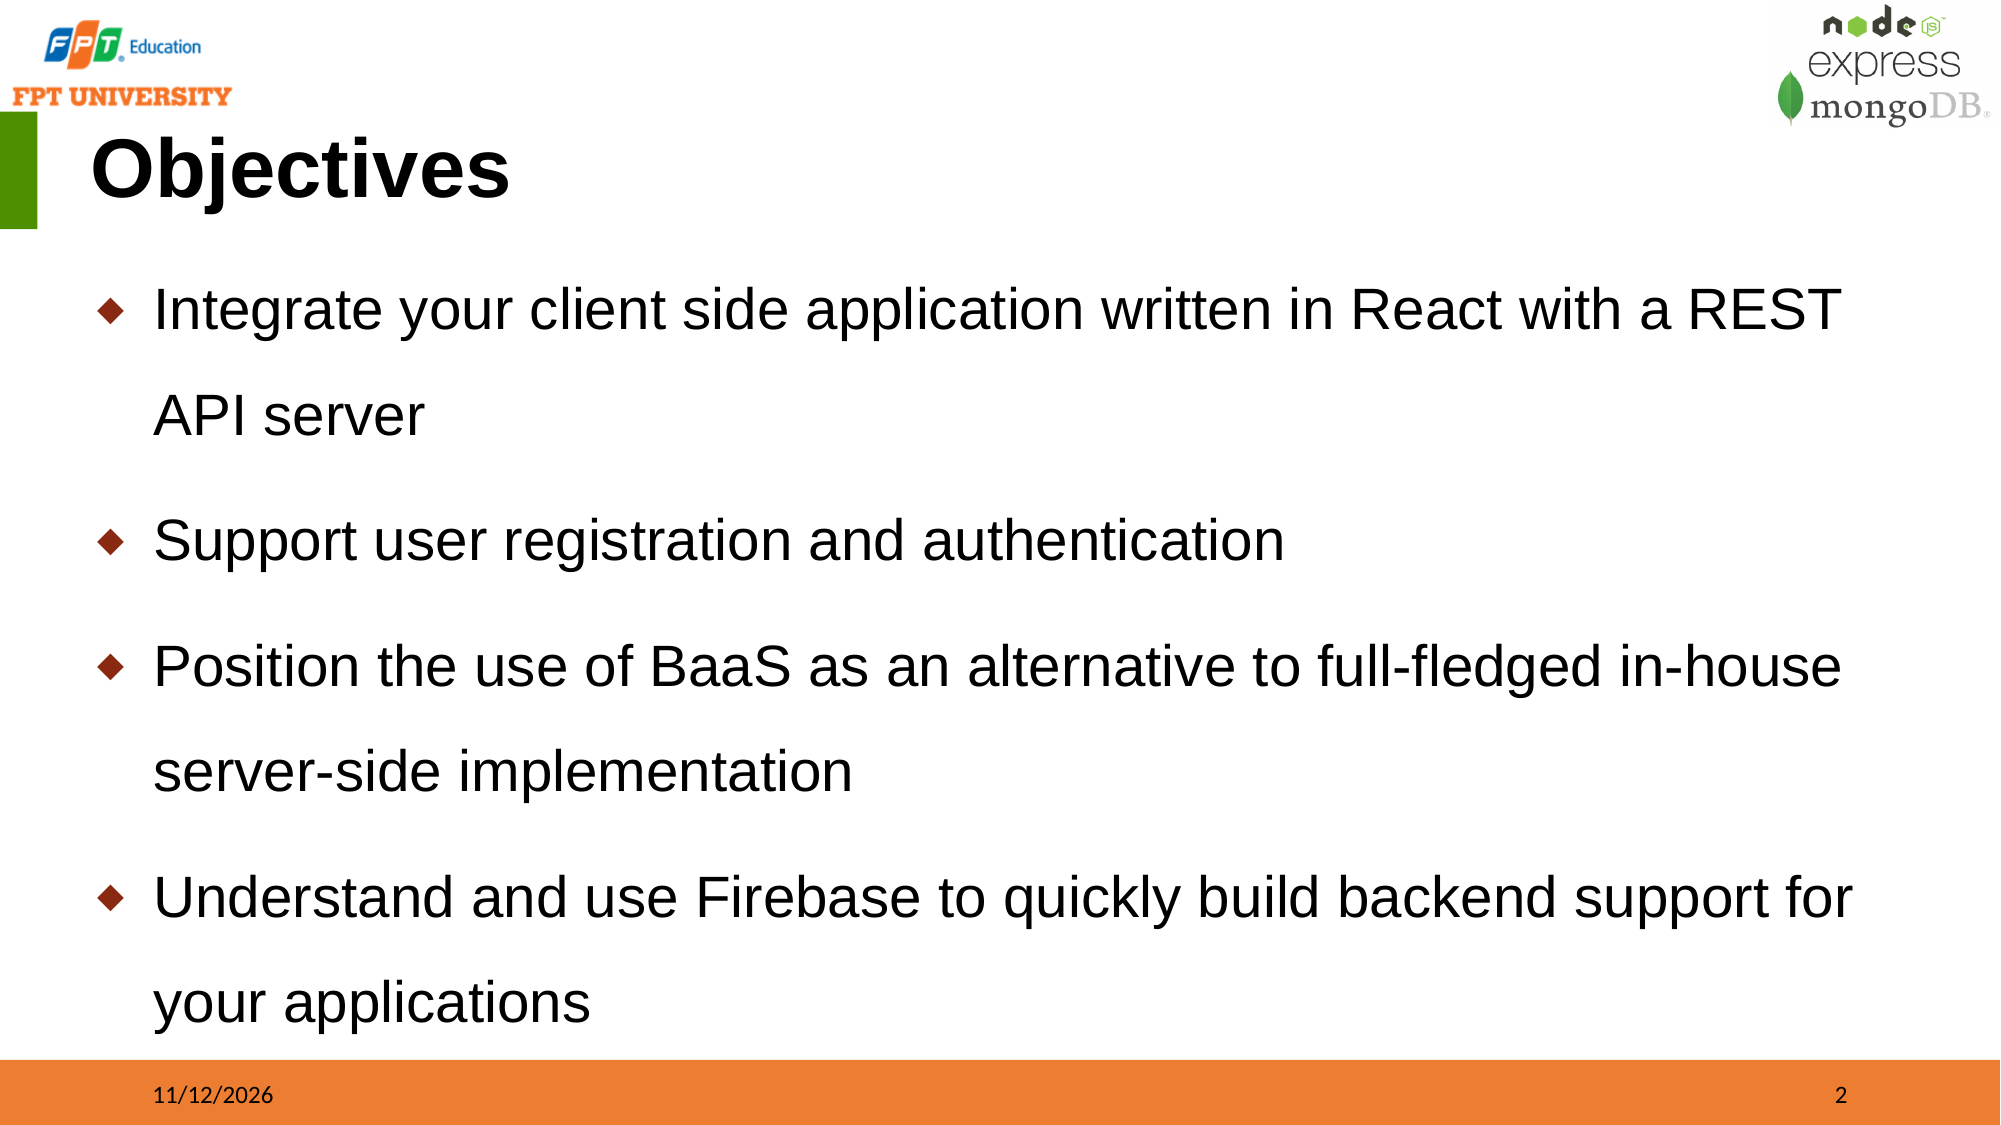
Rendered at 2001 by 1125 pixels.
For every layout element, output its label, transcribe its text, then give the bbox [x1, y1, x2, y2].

title Objectives [37, 111, 1978, 230]
picture [4, 3, 241, 111]
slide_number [137, 1063, 588, 1124]
list Integrate your client side application written in React with a REST API server Support user registration and authentication Position the use of BaaS as an alternative to full-fledged in-house server-side implementation Understand and use Firebase to quickly build backend support for your applications [82, 229, 1916, 1047]
picture [1768, 0, 2000, 130]
slide_number 2 [1412, 1063, 1863, 1124]
